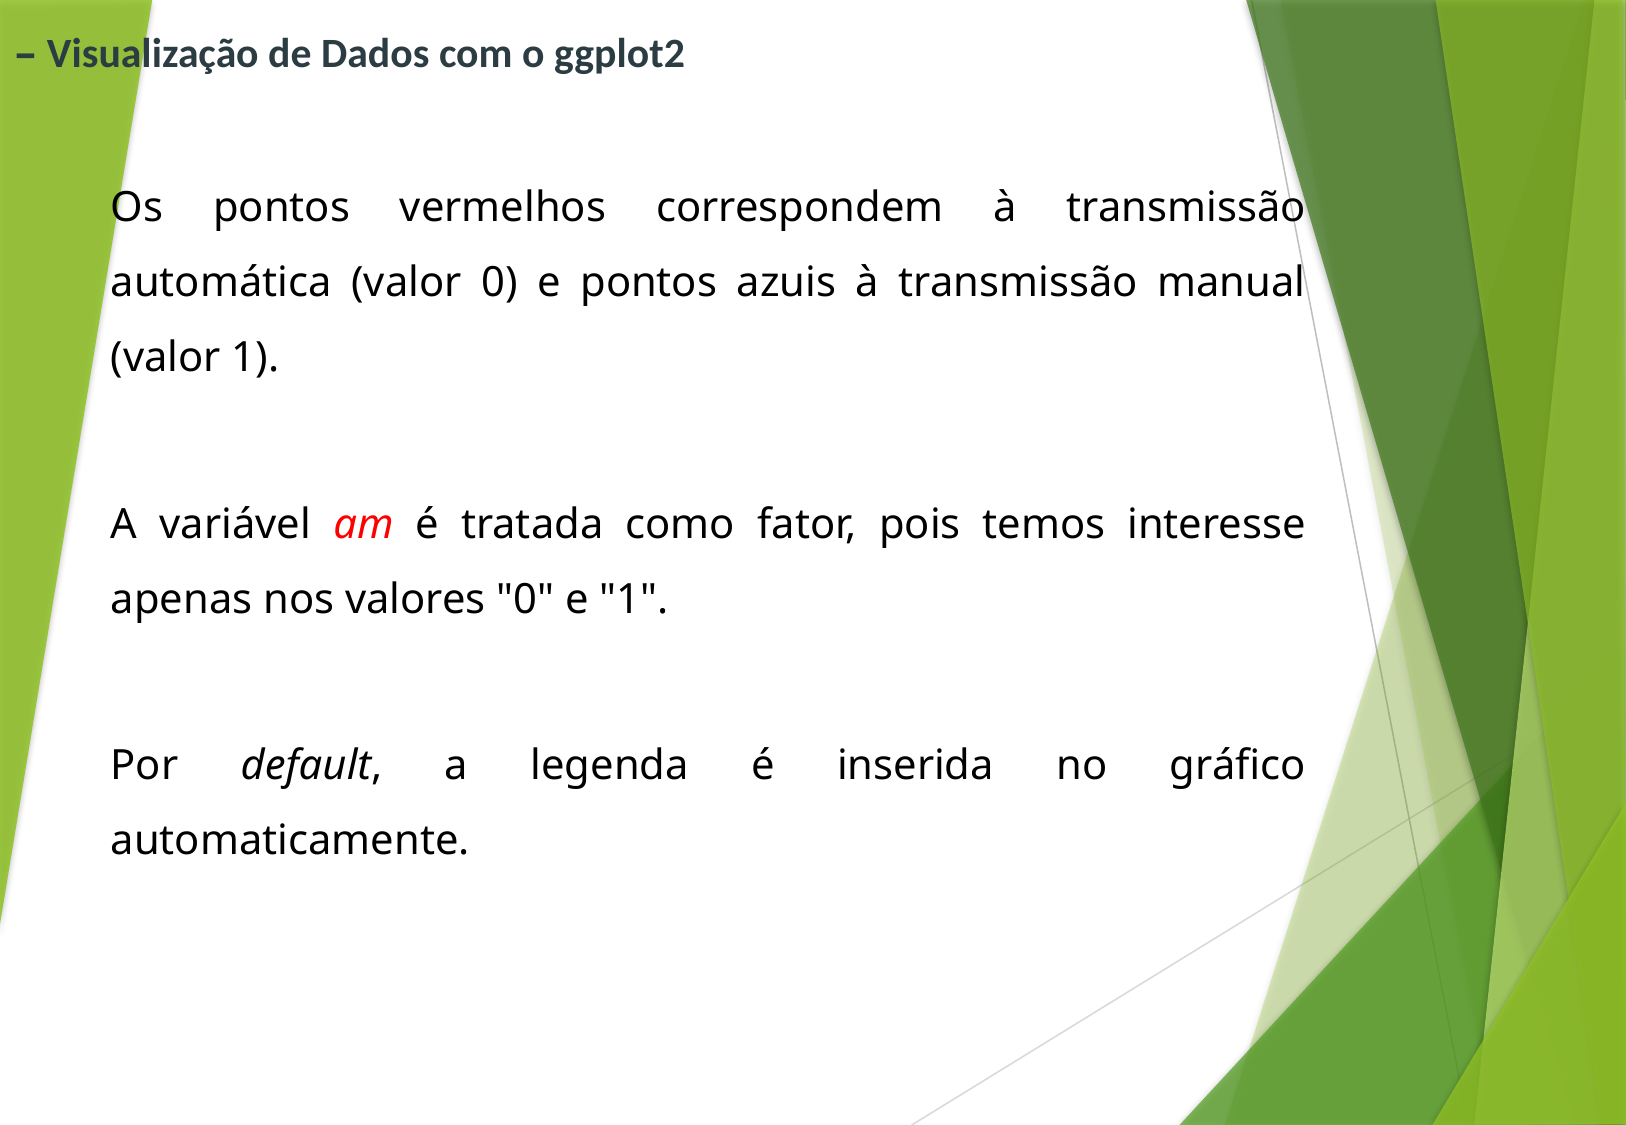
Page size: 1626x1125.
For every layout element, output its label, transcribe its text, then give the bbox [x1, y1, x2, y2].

title – Visualização de Dados com o ggplot2 [0, 0, 1625, 84]
text_box Os pontos vermelhos correspondem à transmissão automática (valor 0) e pontos azuis à transmissão manual (valor 1). A variável am é tratada como fator, pois temos interesse apenas nos valores "0" e "1". Por default, a legenda é inserida no gráfico automaticamente. [95, 147, 1322, 973]
text_box [137, 299, 1547, 1014]
